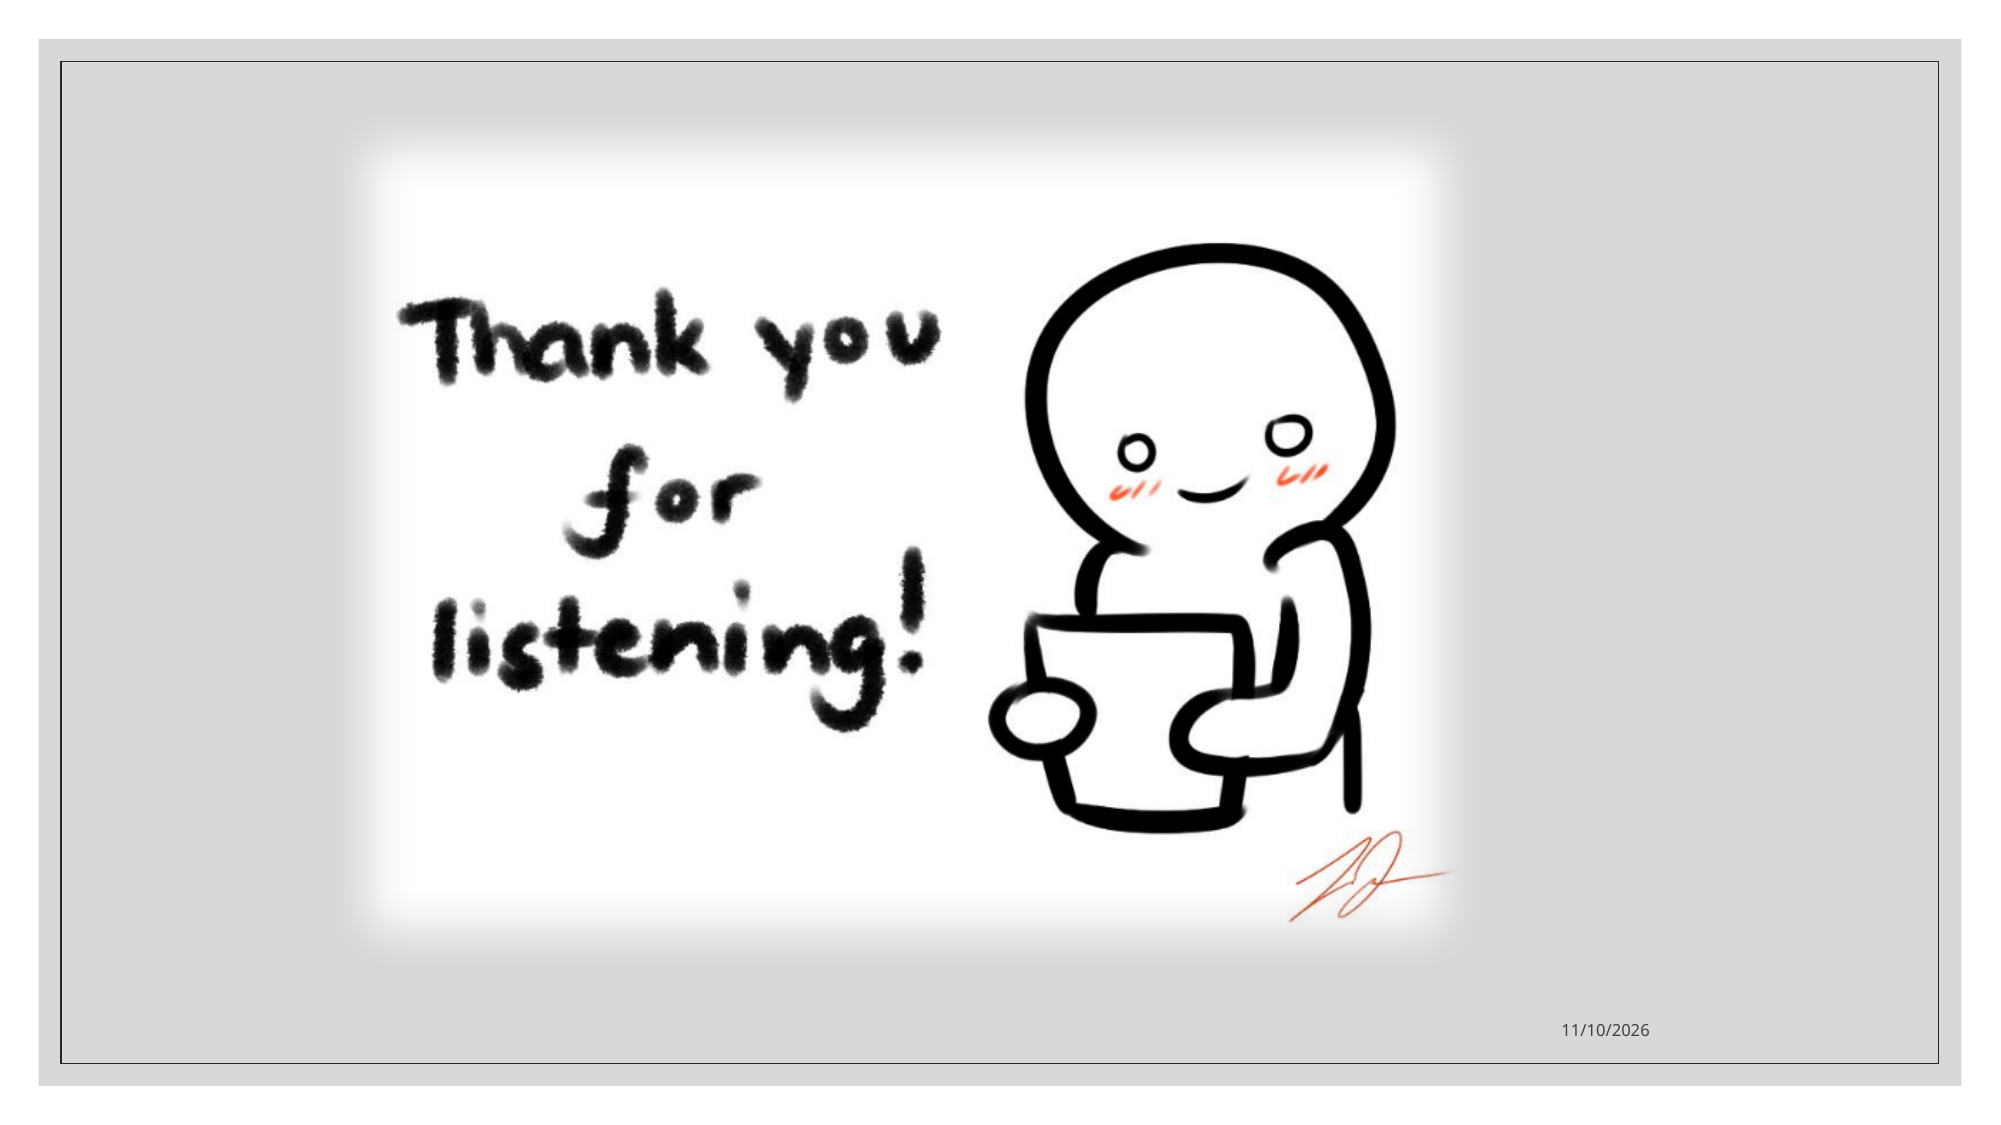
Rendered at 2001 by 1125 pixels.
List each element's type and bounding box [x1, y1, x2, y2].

picture [323, 102, 1488, 976]
slide_number [1190, 990, 1665, 1050]
